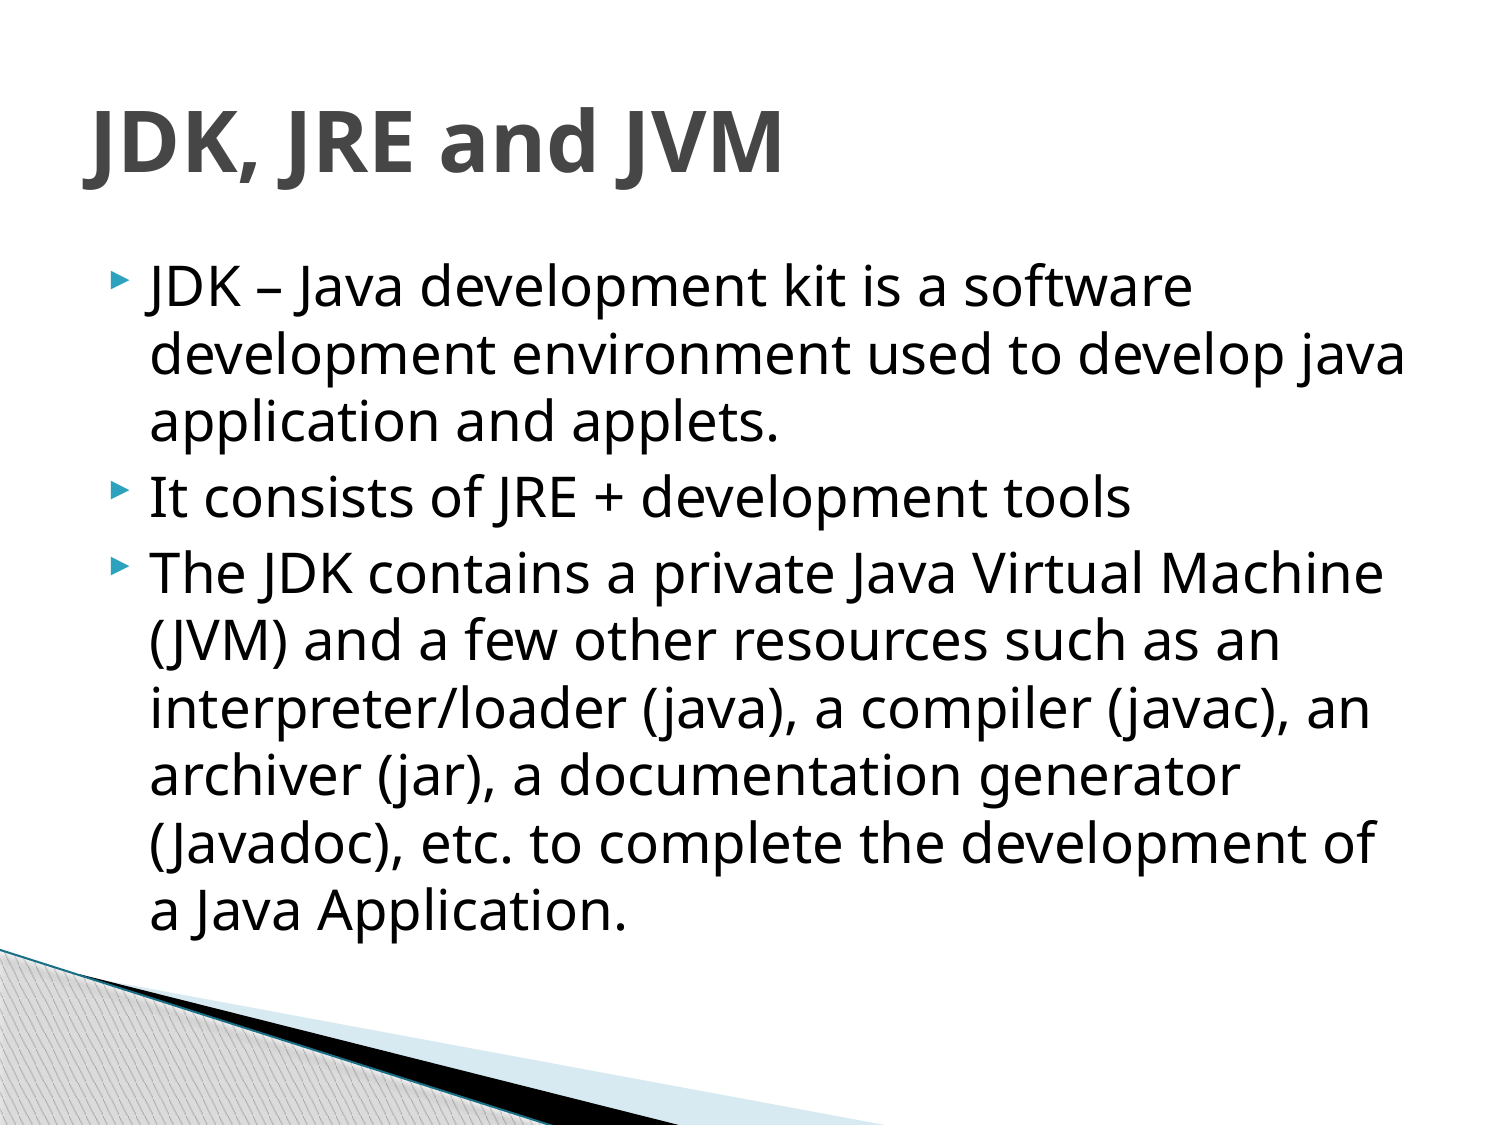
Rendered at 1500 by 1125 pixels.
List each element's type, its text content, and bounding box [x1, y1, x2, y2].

list JDK – Java development kit is a software development environment used to develop java application and applets. It consists of JRE + development tools The JDK contains a private Java Virtual Machine (JVM) and a few other resources such as an interpreter/loader (java), a compiler (javac), an archiver (jar), a documentation generator (Javadoc), etc. to complete the development of a Java Application. [75, 243, 1425, 1063]
title JDK, JRE and JVM [75, 45, 1425, 233]
